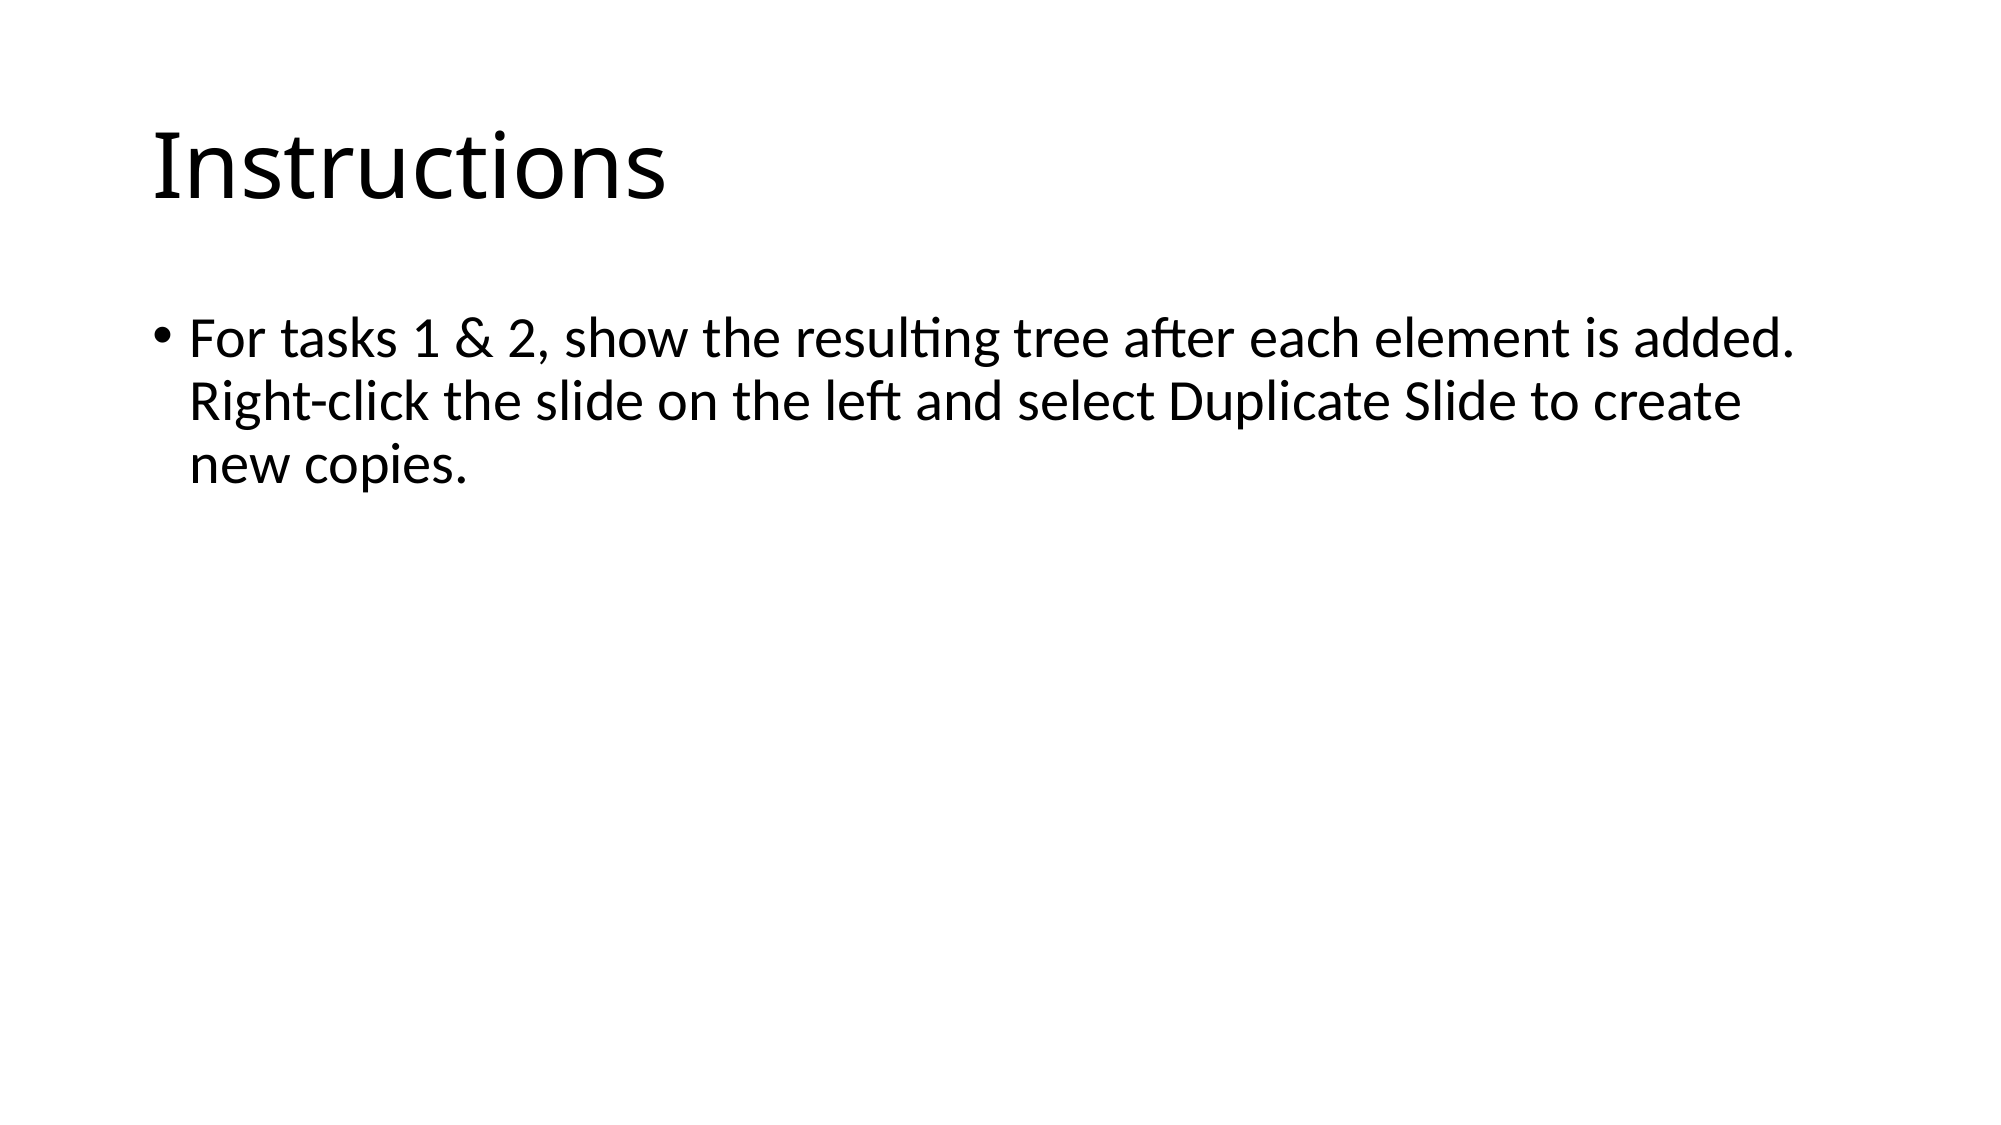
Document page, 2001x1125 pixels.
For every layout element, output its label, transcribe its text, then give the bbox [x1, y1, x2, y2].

title Instructions [137, 59, 1863, 278]
list For tasks 1 & 2, show the resulting tree after each element is added. Right-click the slide on the left and select Duplicate Slide to create new copies. [137, 299, 1863, 1014]
